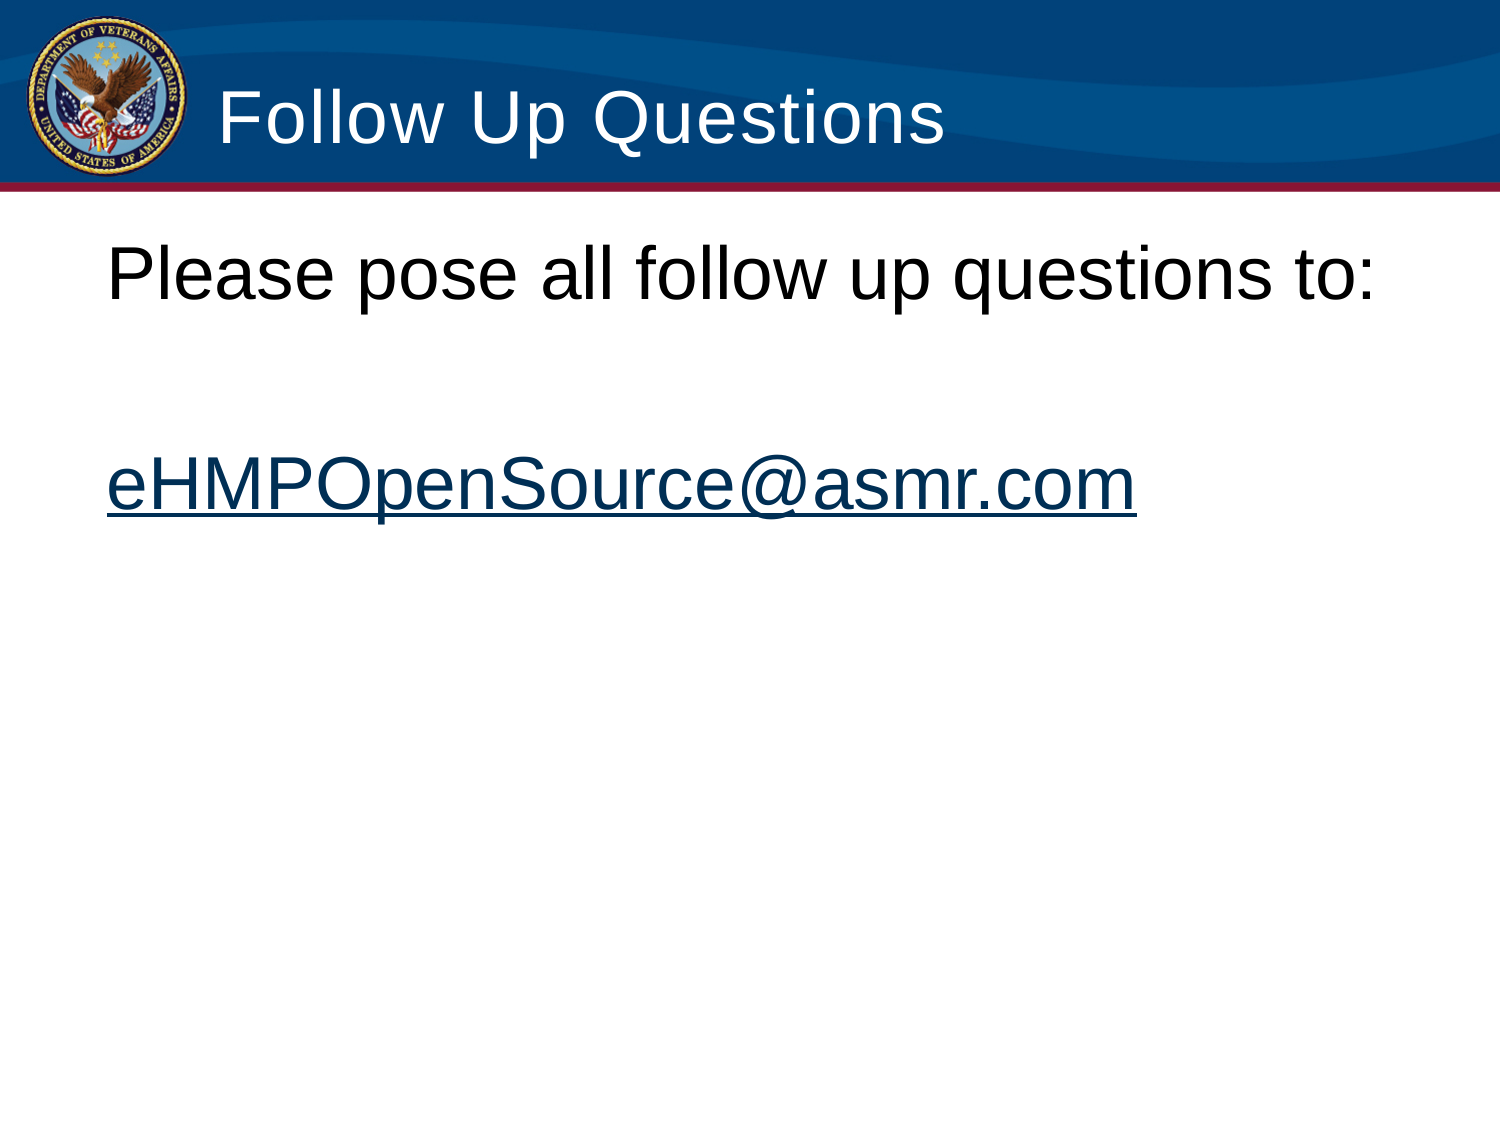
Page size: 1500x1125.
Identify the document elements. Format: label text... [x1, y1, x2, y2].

list Please pose all follow up questions to: eHMPOpenSource@asmr.com [91, 216, 1442, 1018]
title Follow Up Questions [202, 49, 1425, 177]
picture [0, 0, 1500, 196]
